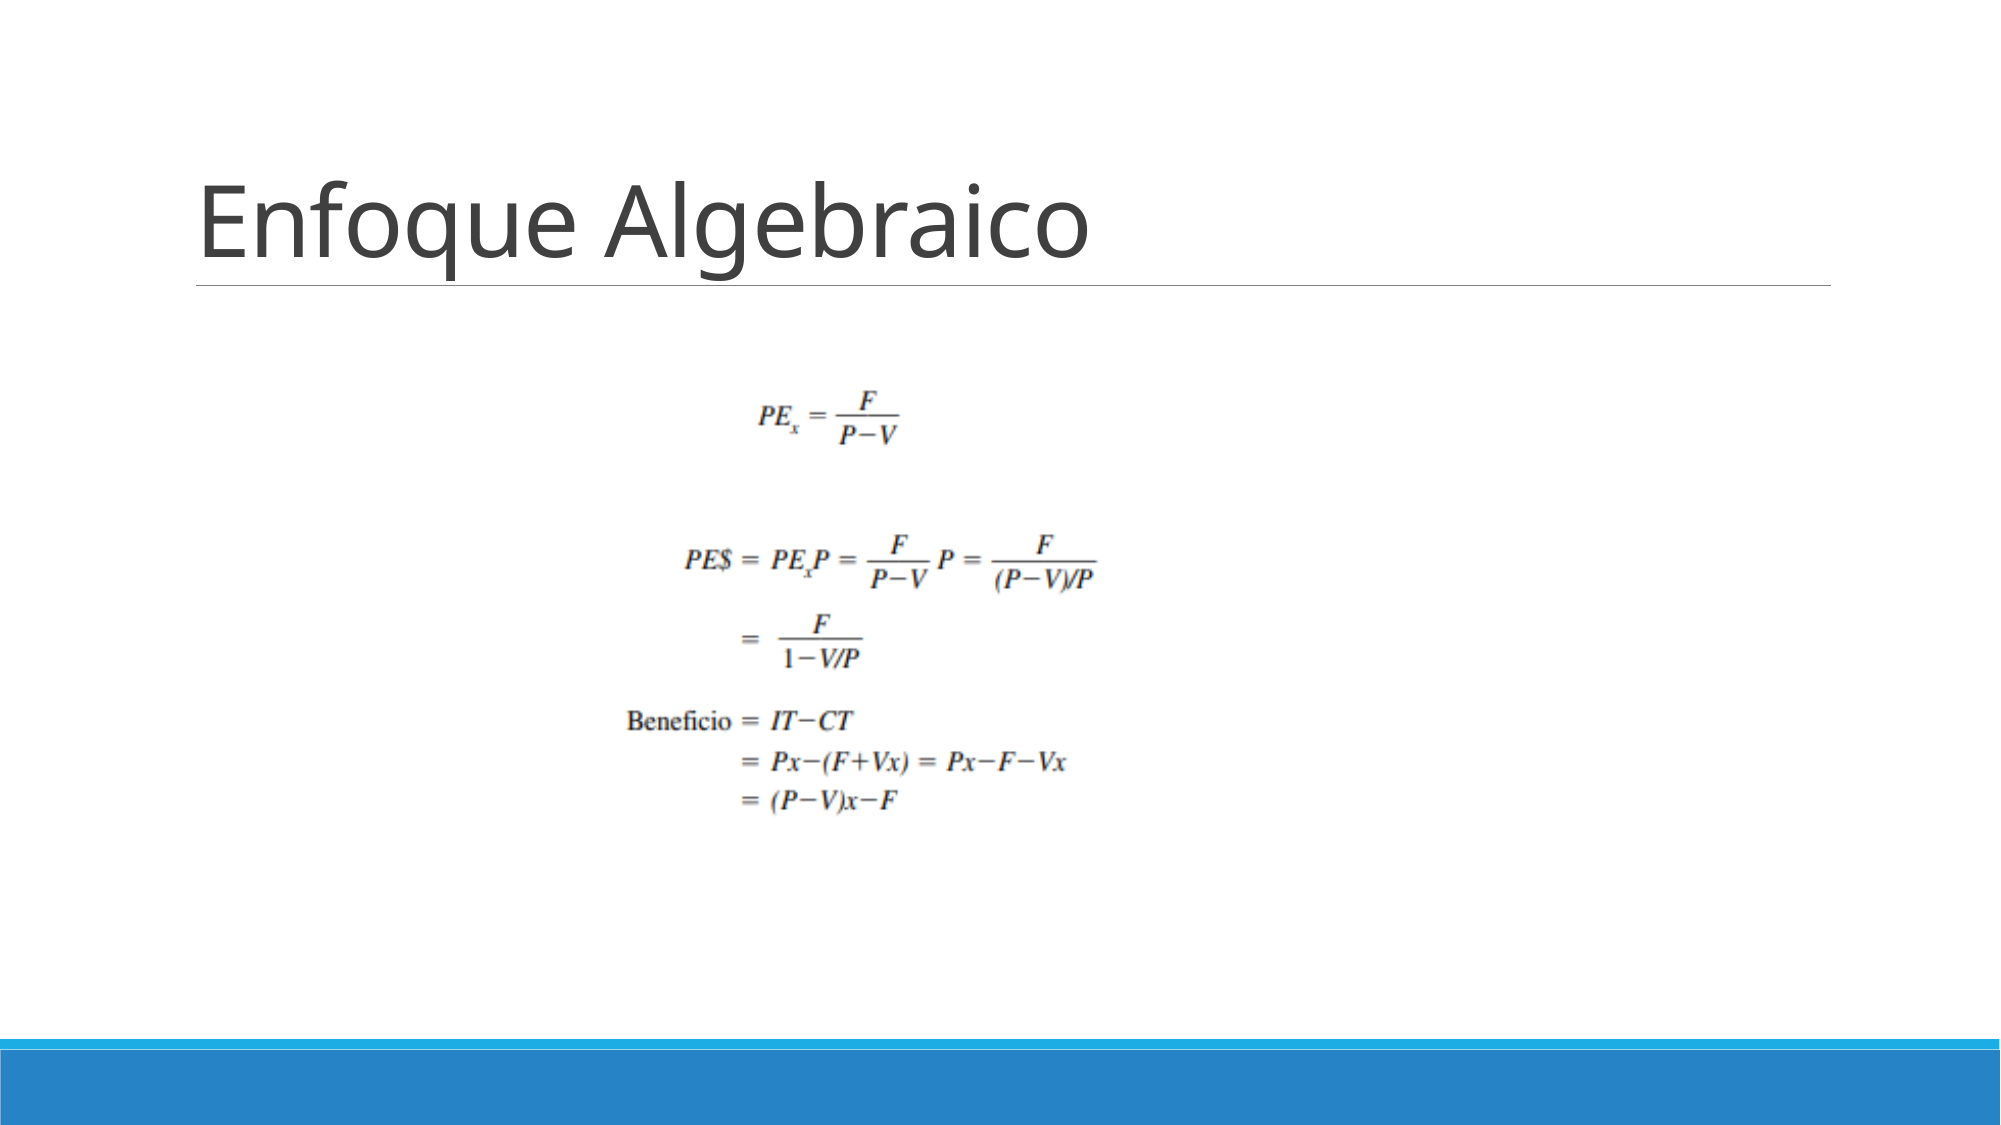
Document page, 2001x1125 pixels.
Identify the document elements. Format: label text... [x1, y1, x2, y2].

title Enfoque Algebraico [180, 47, 1830, 285]
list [578, 363, 1225, 841]
